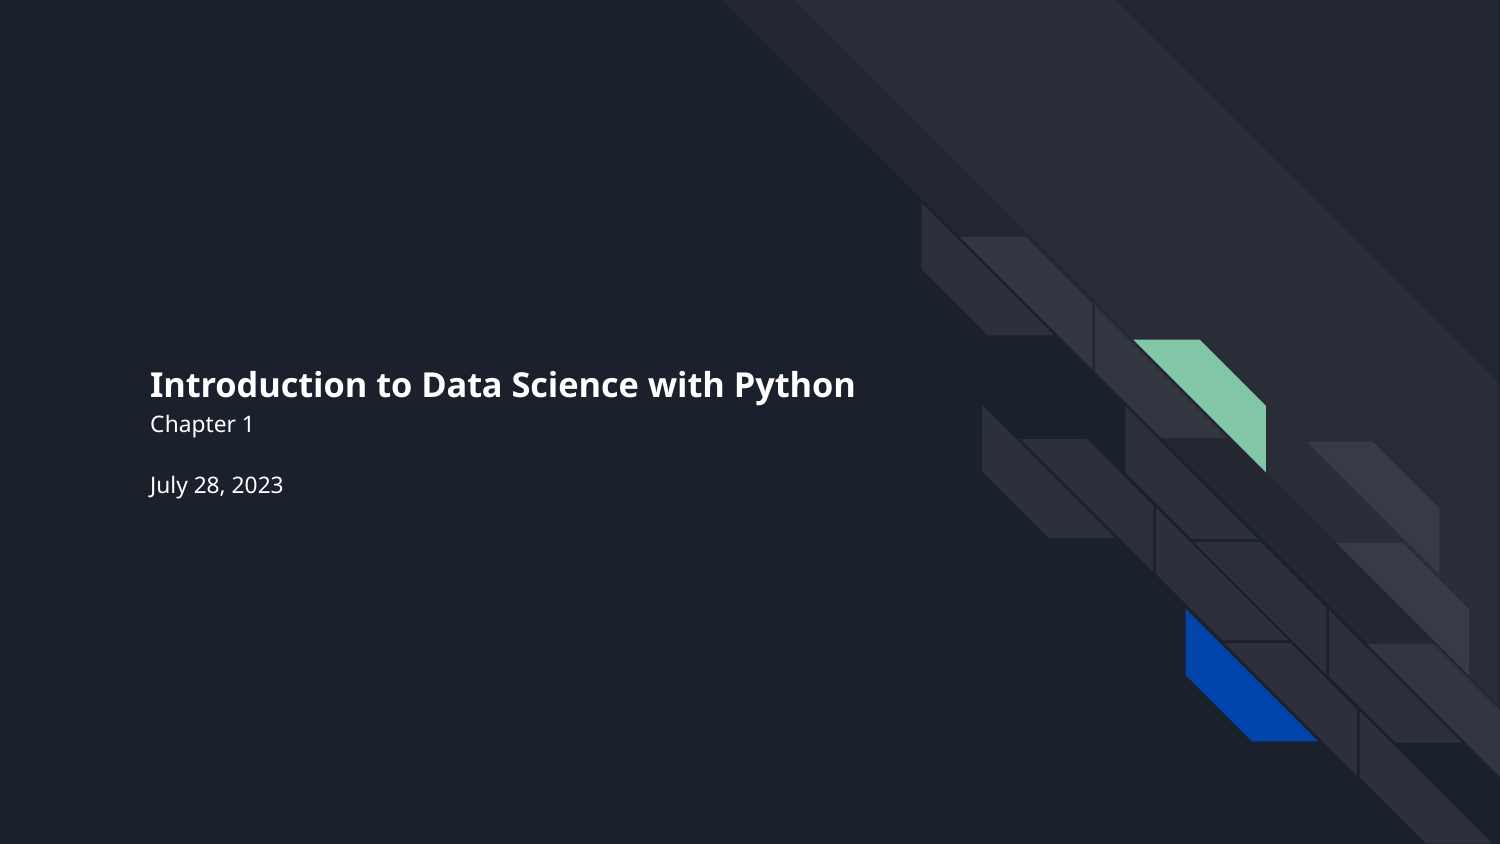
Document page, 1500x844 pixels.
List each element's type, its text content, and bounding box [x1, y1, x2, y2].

title Introduction to Data Science with Python Chapter 1 July 28, 2023 [135, 336, 888, 526]
